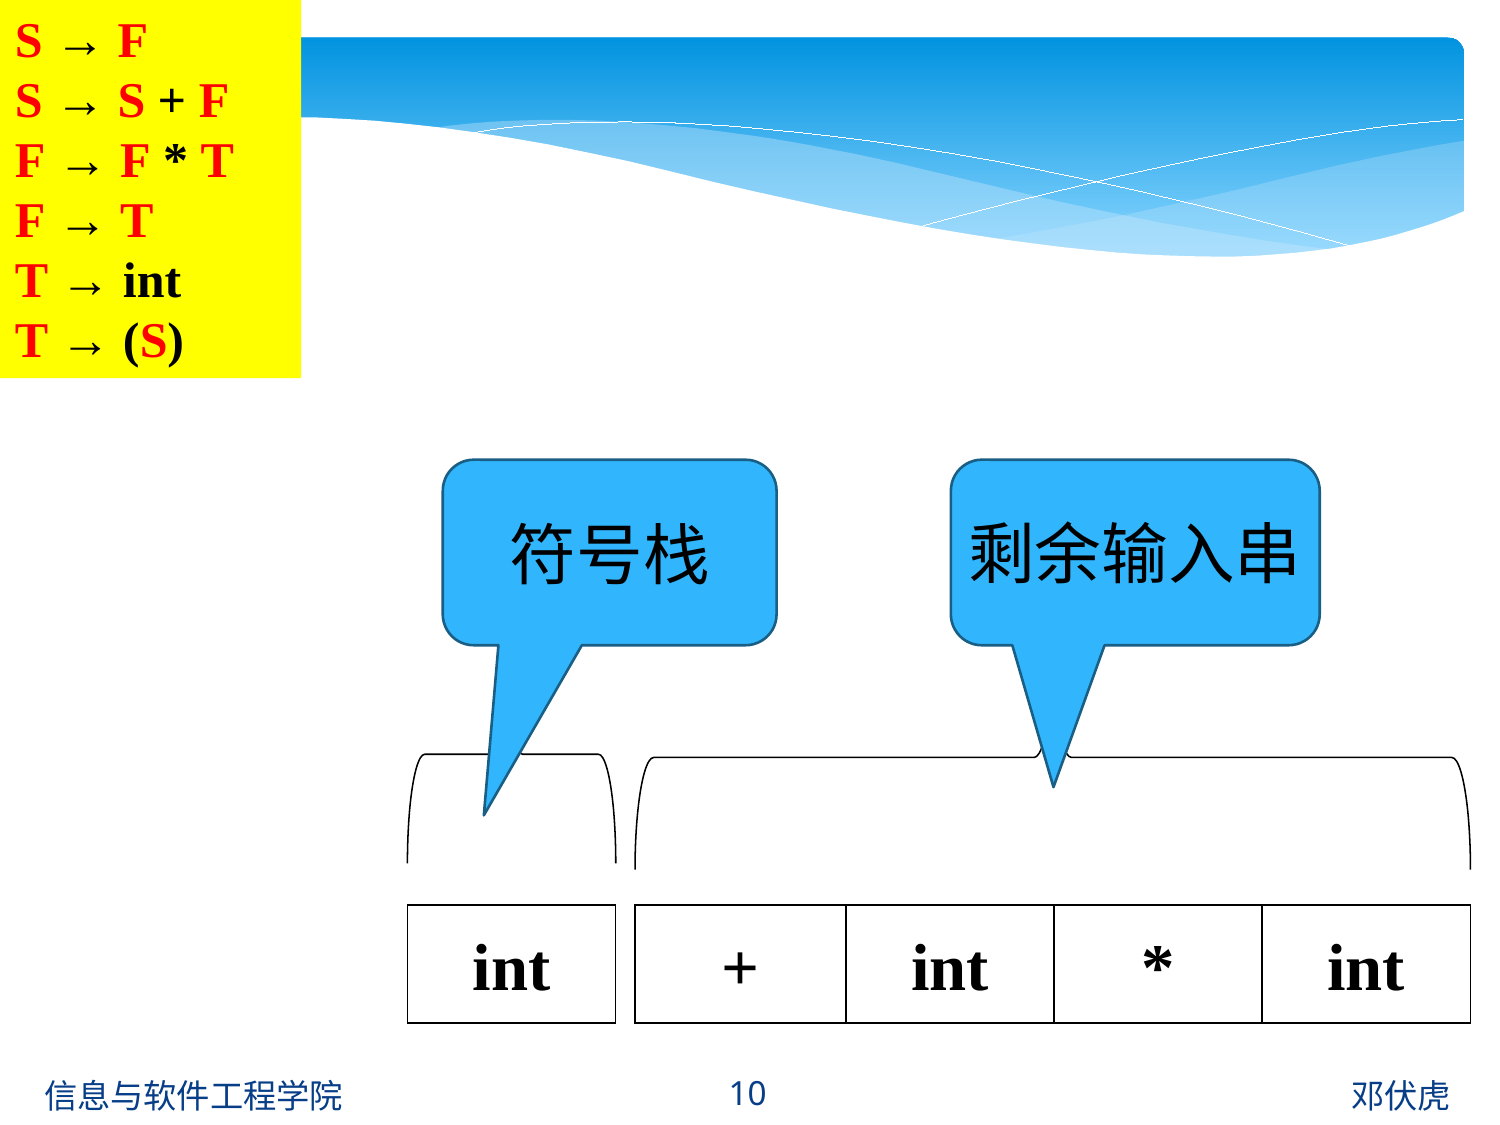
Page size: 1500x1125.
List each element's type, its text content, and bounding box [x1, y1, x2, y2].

slide_number 邓伏虎 [844, 1065, 1466, 1125]
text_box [407, 459, 777, 864]
text_box int [1262, 905, 1471, 1024]
text_box S → F S → S + F F → F * T F → T T → int T → (S) [0, 0, 302, 379]
text_box * [1054, 905, 1262, 1024]
slide_number 10 [652, 1065, 843, 1125]
text_box int [846, 905, 1054, 1024]
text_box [778, 459, 1471, 870]
text_box int [407, 904, 616, 1023]
footer 信息与软件工程学院 [29, 1065, 651, 1125]
text_box + [635, 905, 846, 1024]
